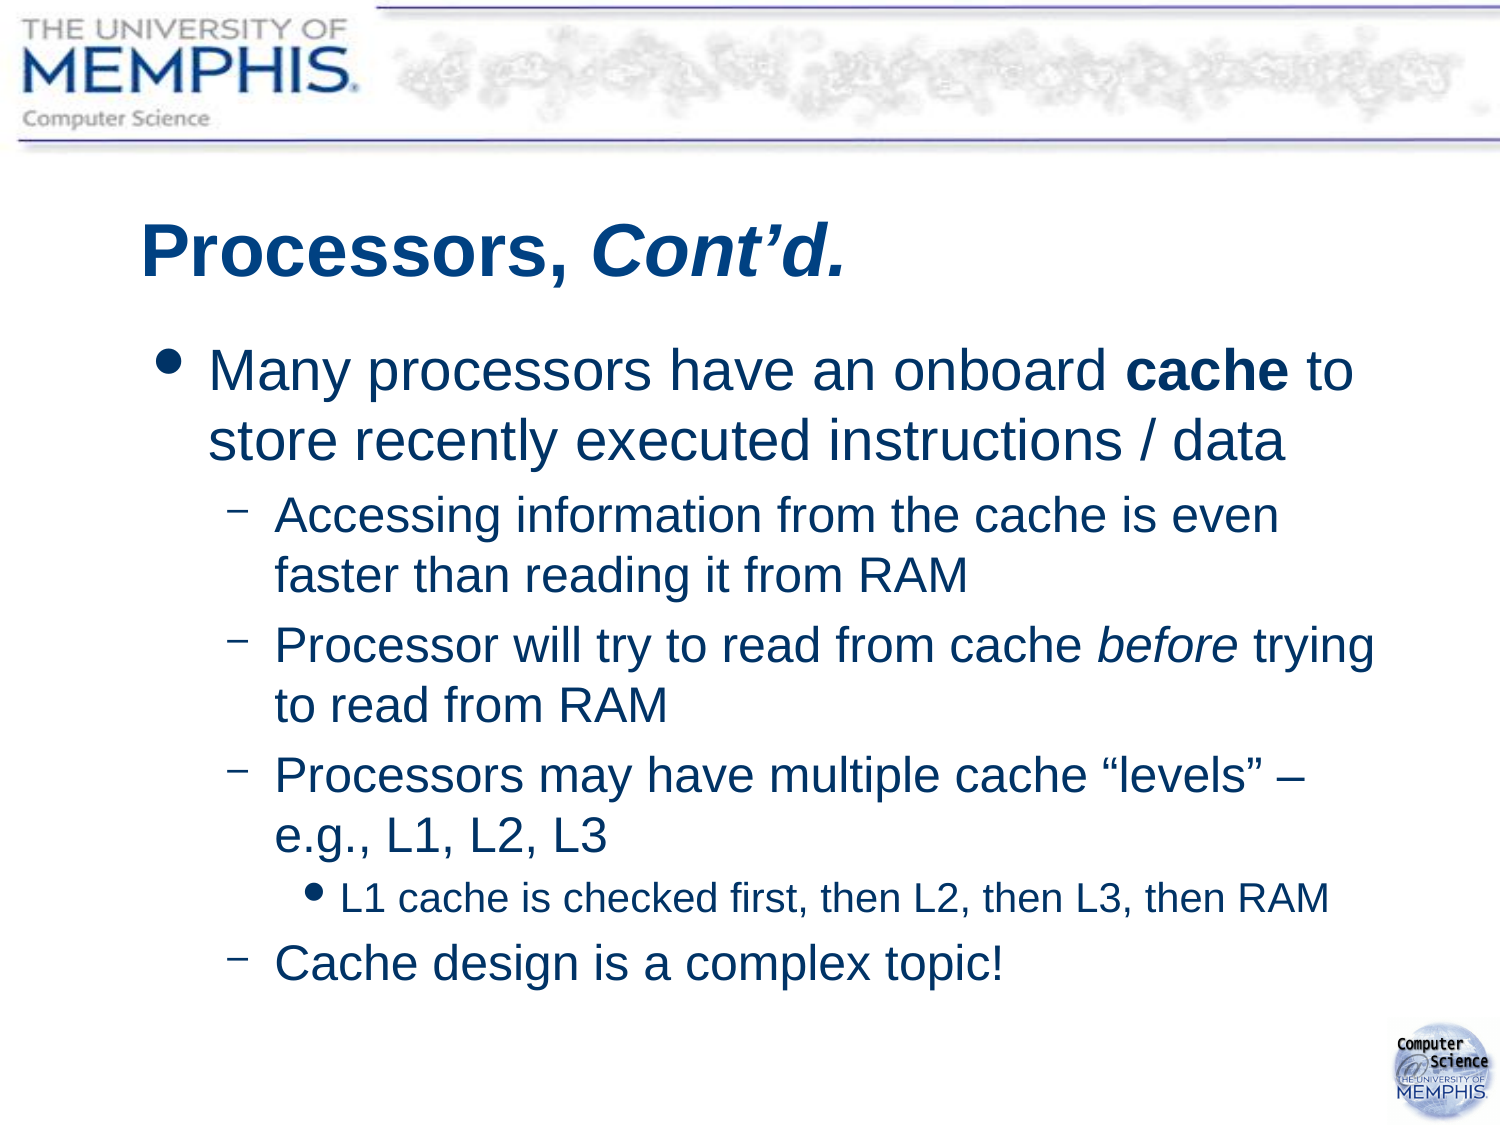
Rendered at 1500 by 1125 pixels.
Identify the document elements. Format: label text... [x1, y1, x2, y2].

picture [0, 0, 1500, 163]
list Many processors have an onboard cache to store recently executed instructions / data Accessing information from the cache is even faster than reading it from RAM Processor will try to read from cache before trying to read from RAM Processors may have multiple cache “levels” – e.g., L1, L2, L3 L1 cache is checked first, then L2, then L3, then RAM Cache design is a complex topic! [137, 324, 1400, 1051]
picture [1387, 1017, 1500, 1125]
title Processors, Cont’d. [124, 162, 1426, 301]
